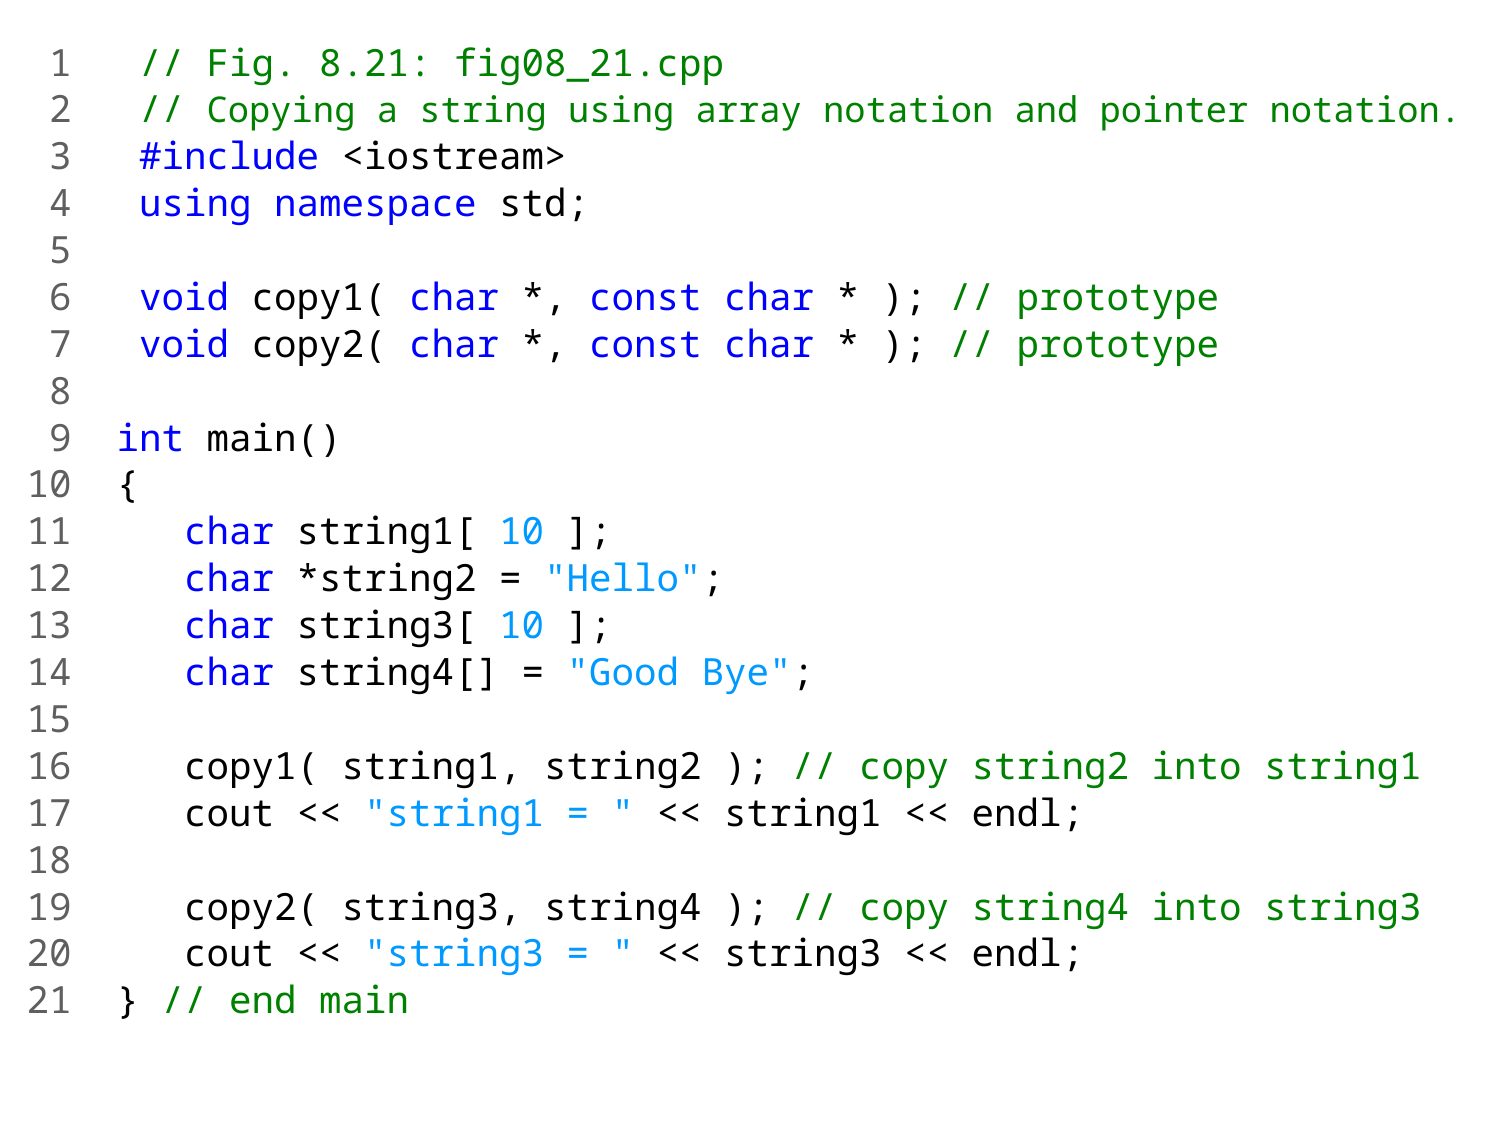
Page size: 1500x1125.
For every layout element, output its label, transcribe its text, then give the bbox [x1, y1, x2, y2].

list 11 // Fig. 8.21: fig08_21.cpp 12 // Copying a string using array notation and pointer notation. 13 #include <iostream> 14 using namespace std; 15 16 void copy1( char *, const char * ); // prototype 17 void copy2( char *, const char * ); // prototype 18 19 int main() 10 { 11 char string1[ 10 ]; 12 char *string2 = "Hello"; 13 char string3[ 10 ]; 14 char string4[] = "Good Bye"; 15 16 copy1( string1, string2 ); // copy string2 into string1 17 cout << "string1 = " << string1 << endl; 18 19 copy2( string3, string4 ); // copy string4 into string3 20 cout << "string3 = " << string3 << endl; 21 } // end main [11, 30, 1489, 1095]
